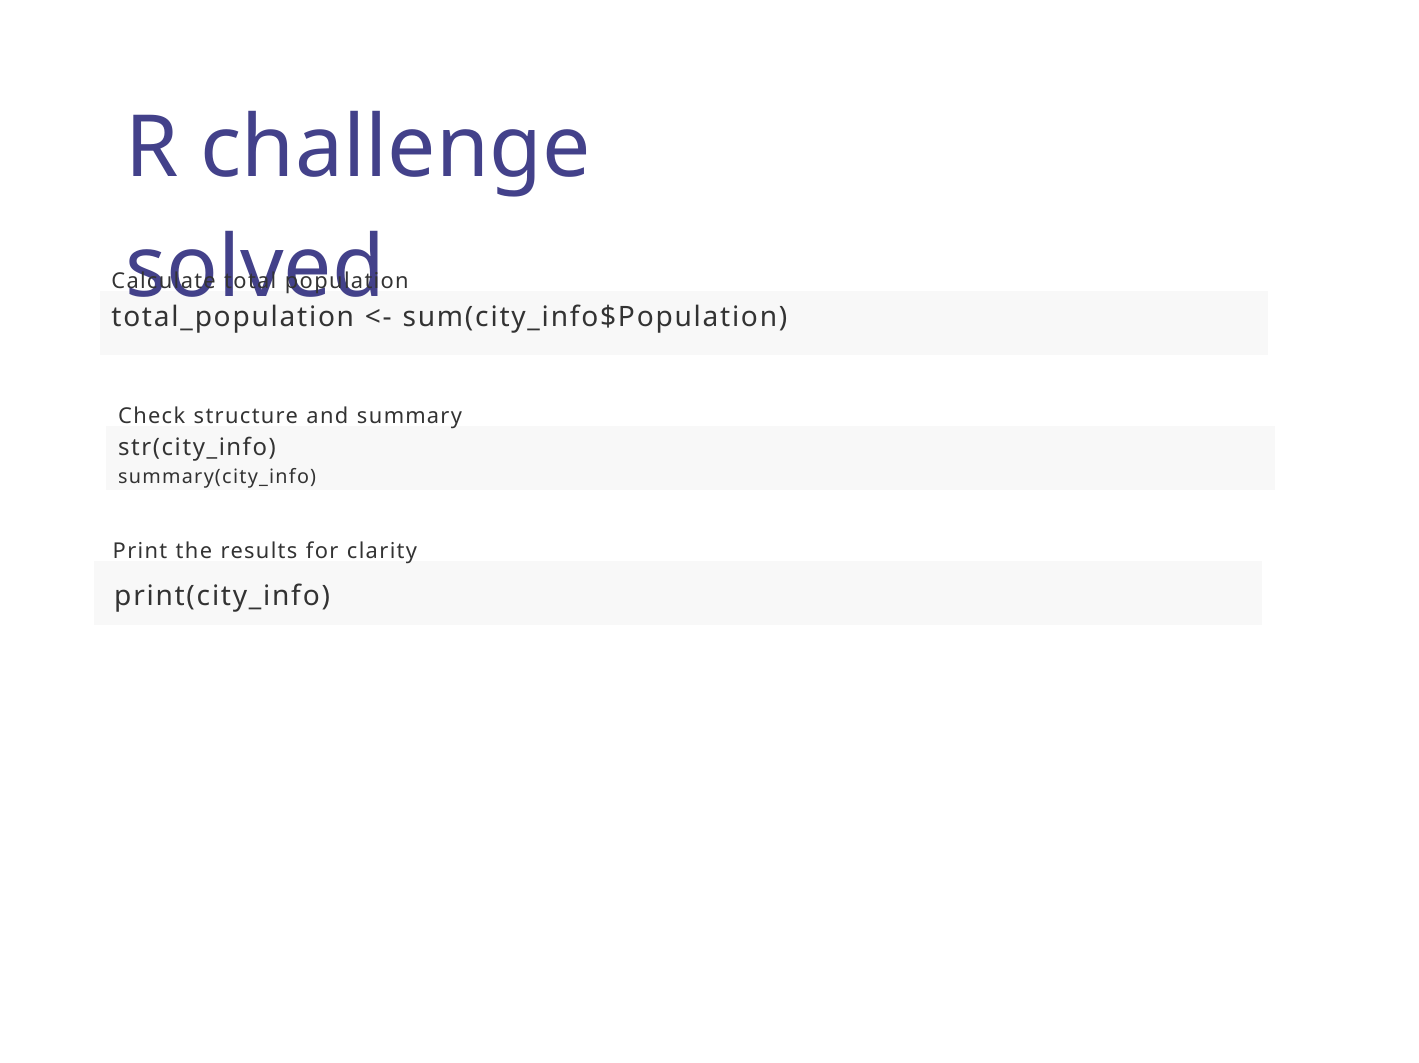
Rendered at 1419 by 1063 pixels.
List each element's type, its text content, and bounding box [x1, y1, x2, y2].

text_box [93, 560, 1263, 626]
text_box Check structure and summary [118, 397, 498, 424]
text_box Calculate total population total_population <- sum(city_info$Population) [111, 262, 854, 289]
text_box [106, 425, 1276, 491]
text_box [99, 290, 1269, 356]
text_box R challenge solved [124, 73, 613, 262]
text_box Print the results for clarity [105, 532, 443, 559]
